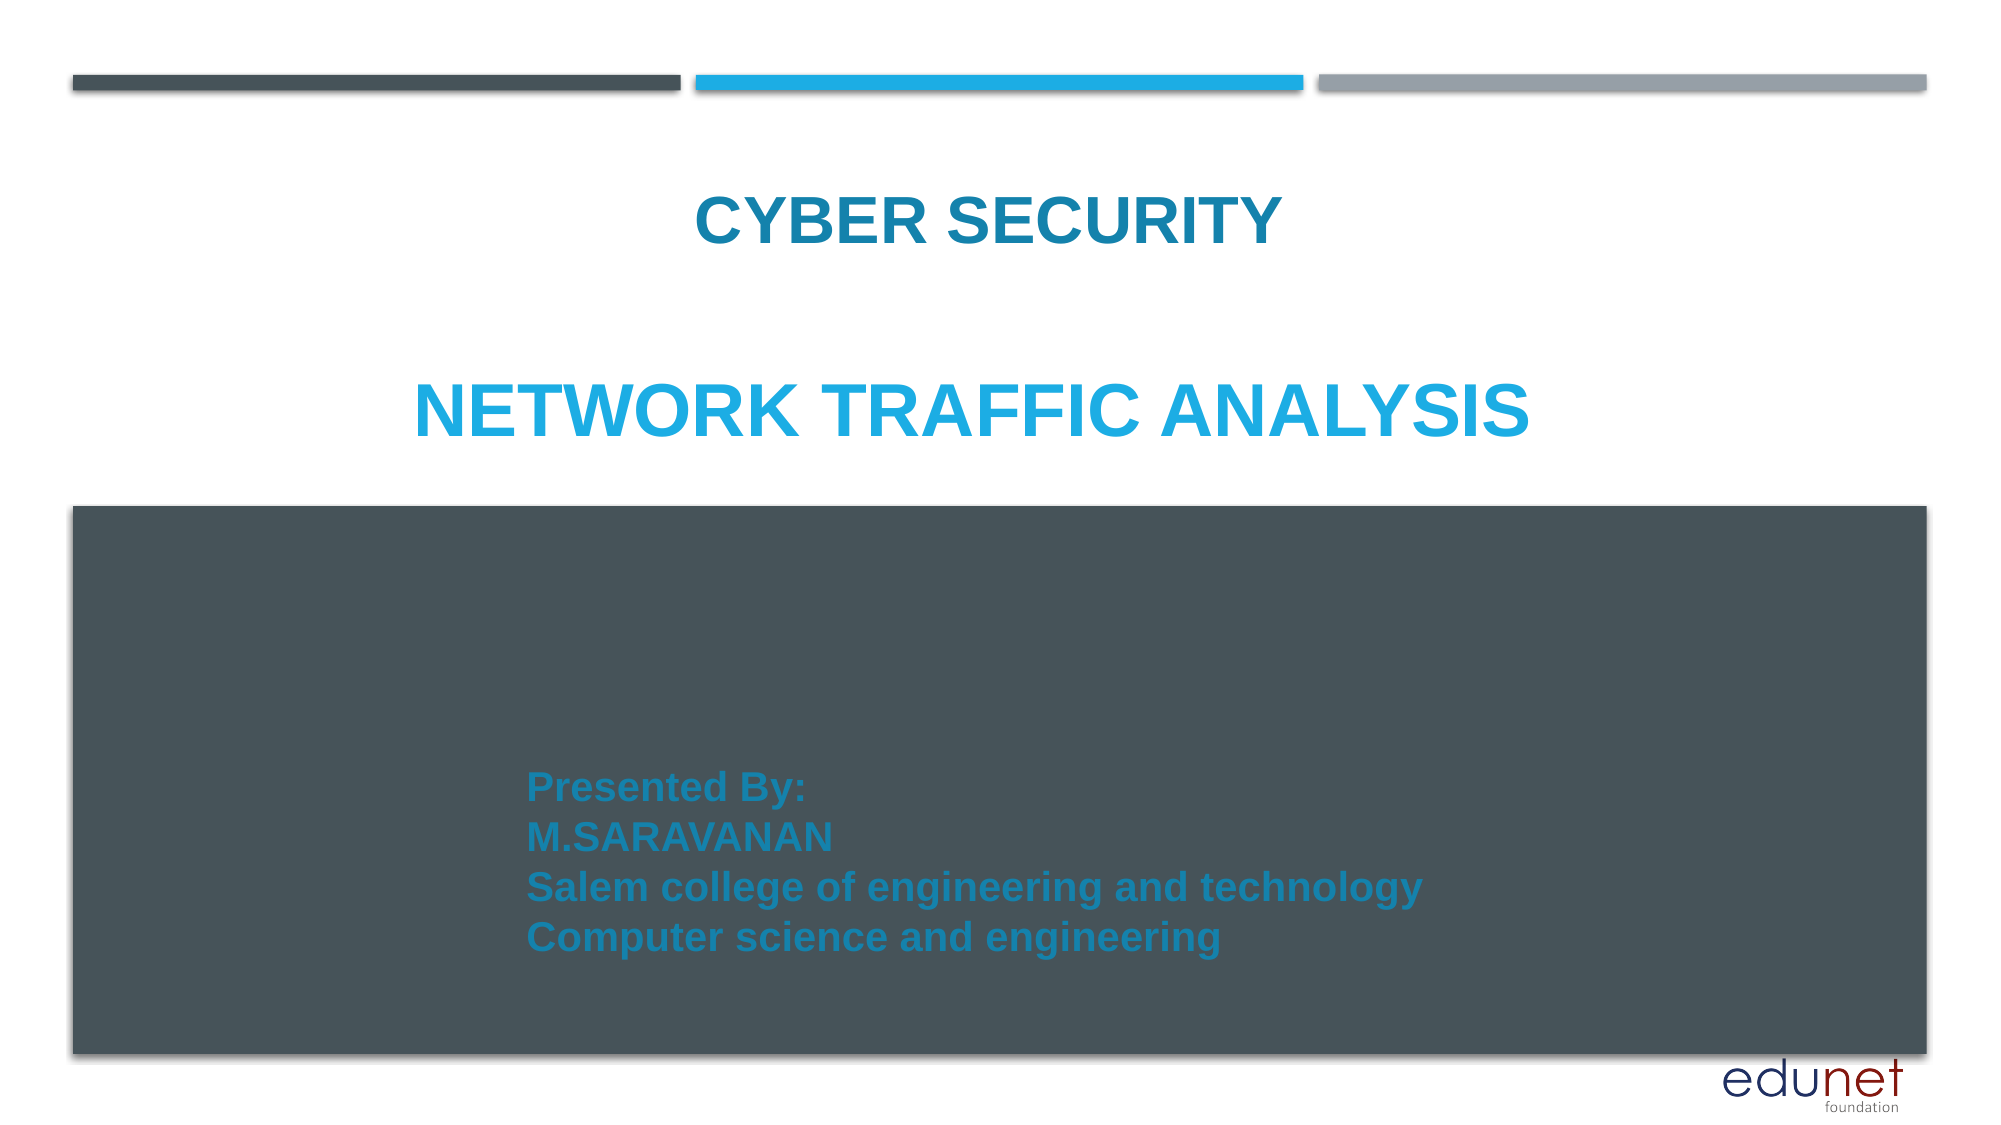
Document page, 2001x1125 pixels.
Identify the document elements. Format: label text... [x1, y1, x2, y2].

text_box Presented By: M.SARAVANAN Salem college of engineering and technology Computer science and engineering [511, 752, 1821, 968]
picture [1719, 1056, 1905, 1116]
title NETWORK TRAFFIC ANALYSIS [222, 298, 1723, 460]
text_box CYBER SECURITY [0, 169, 2000, 265]
